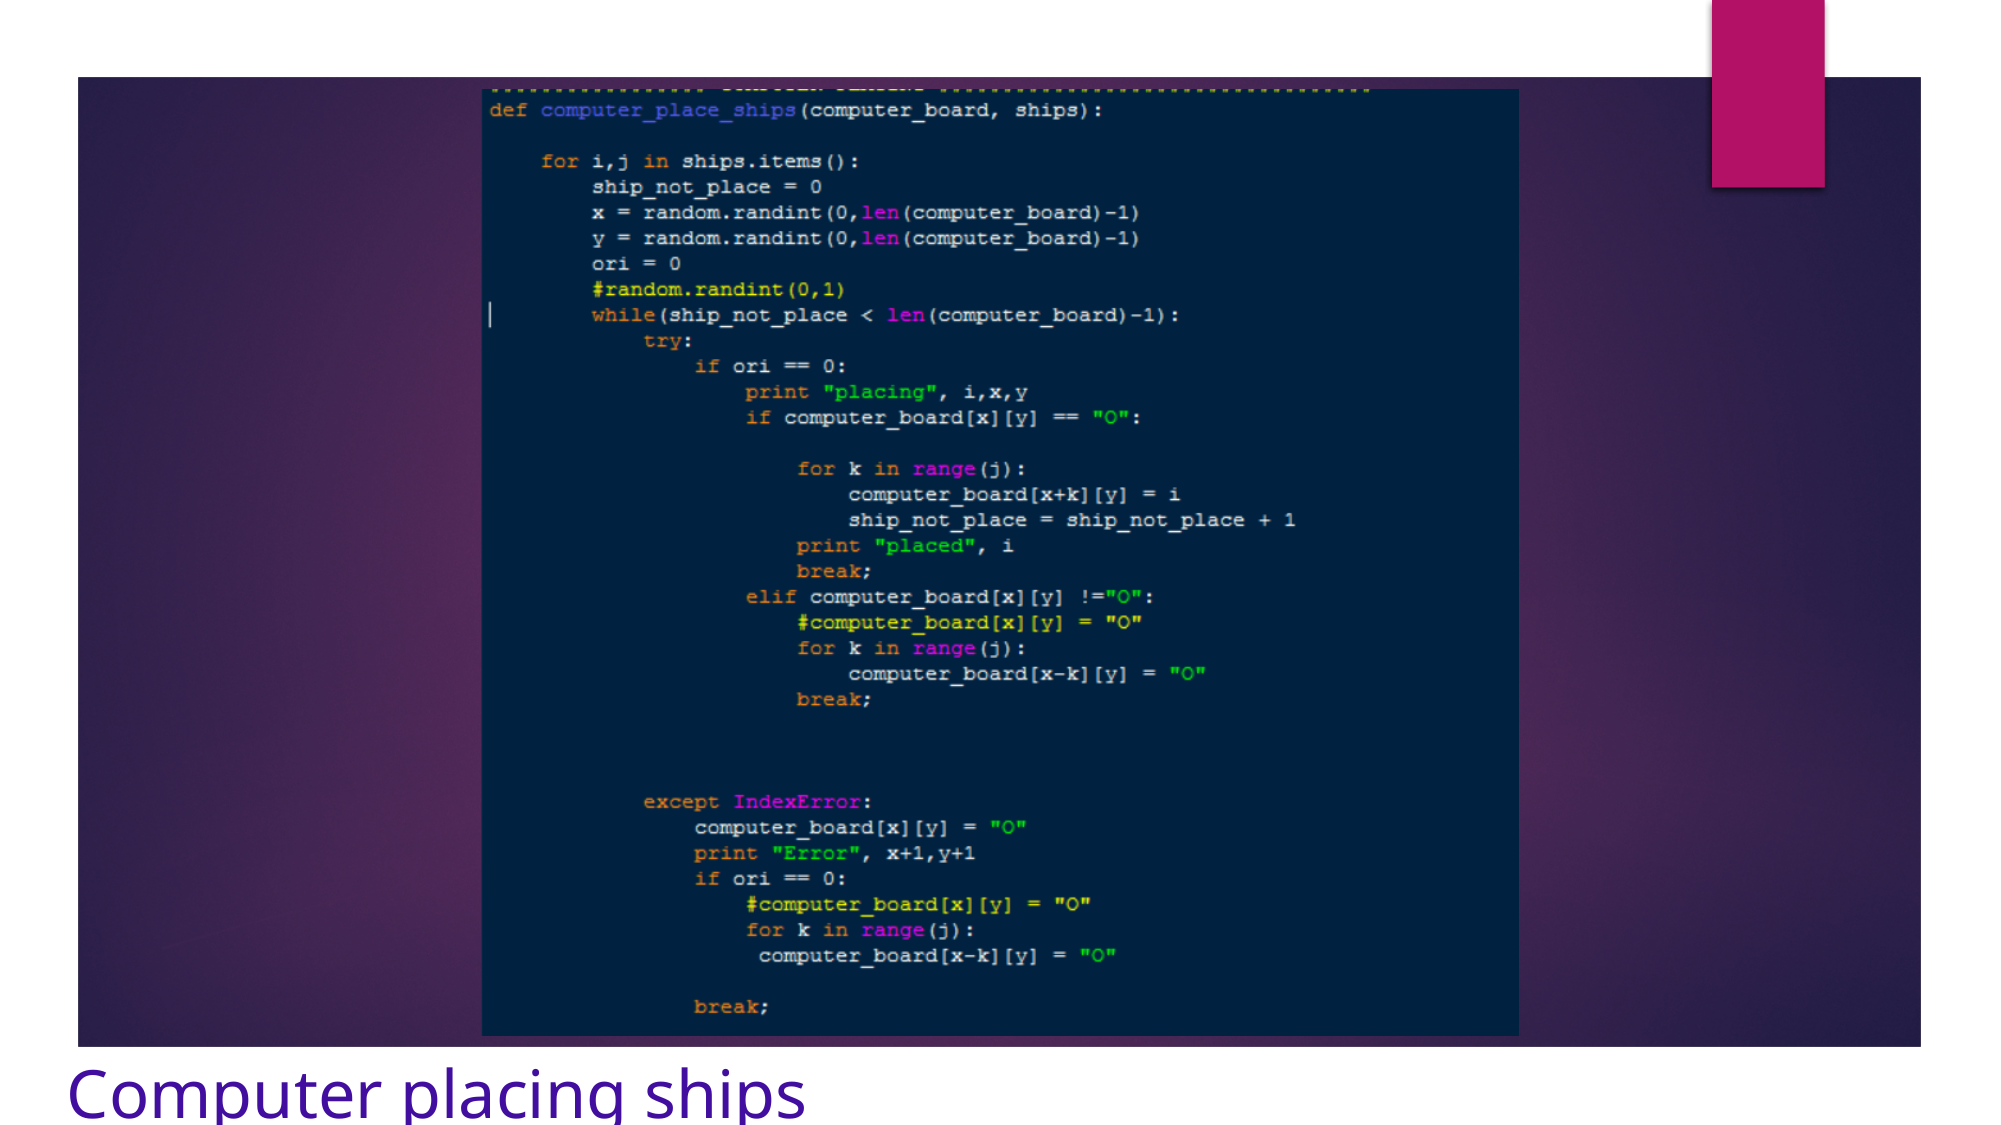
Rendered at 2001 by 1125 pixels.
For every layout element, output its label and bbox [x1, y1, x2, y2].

picture [481, 89, 1519, 1036]
text_box [0, 0, 2000, 1125]
